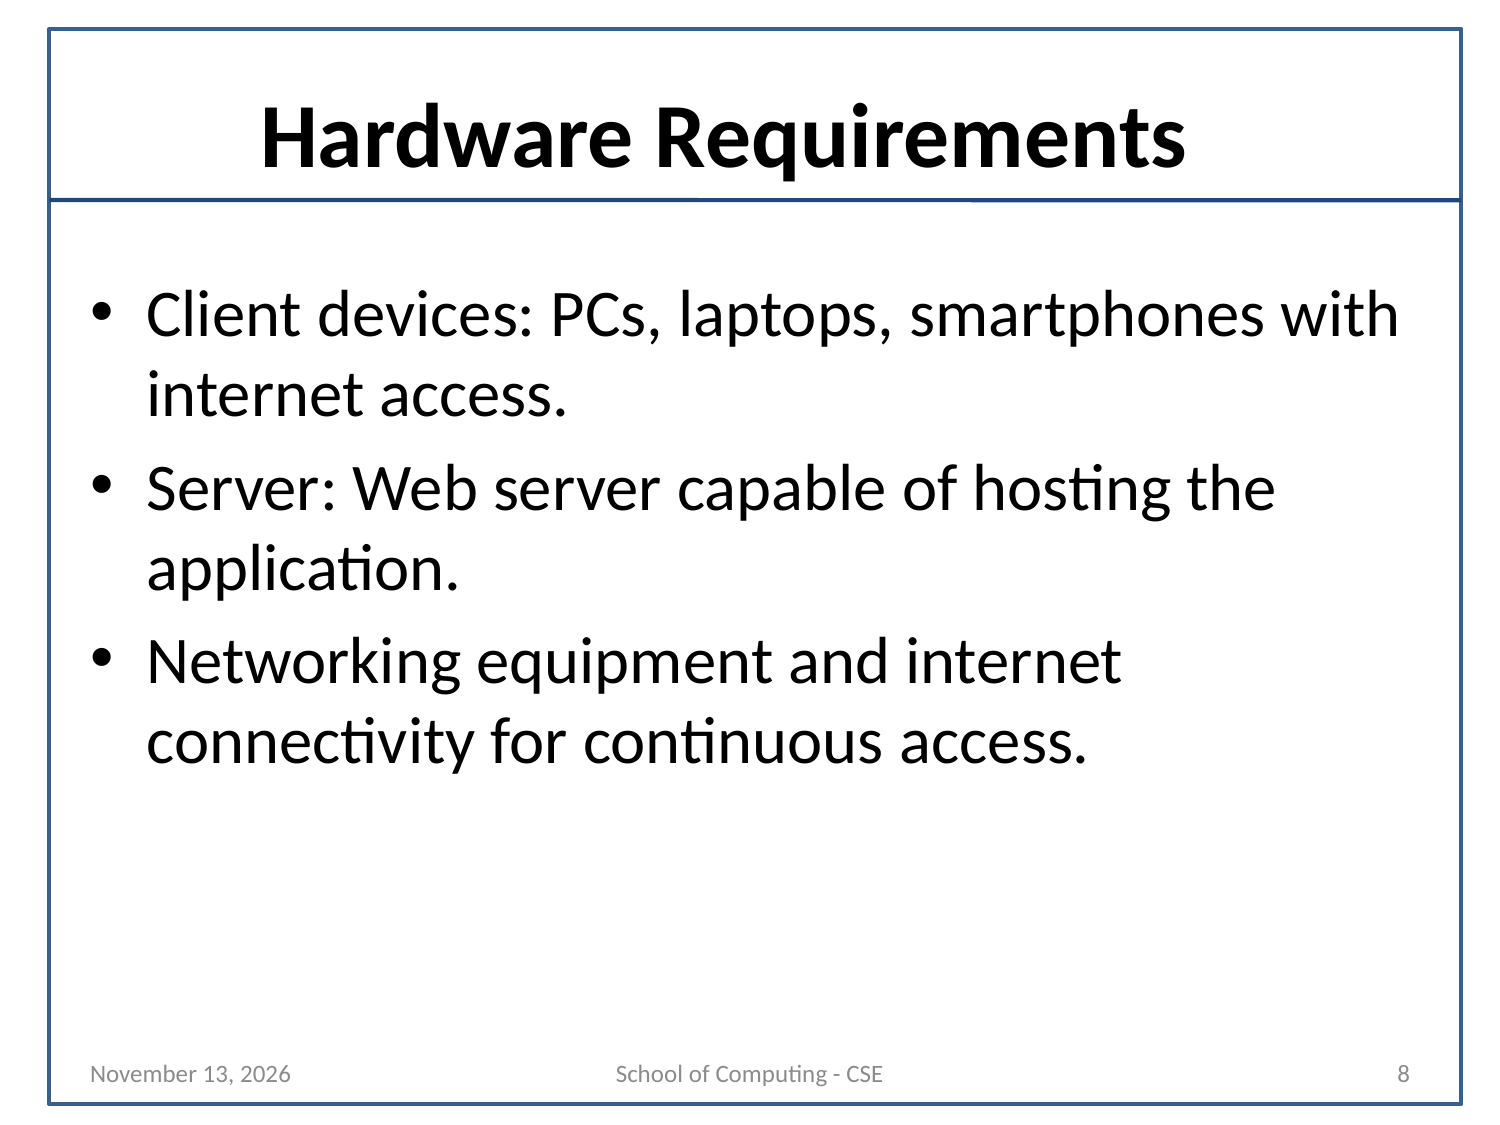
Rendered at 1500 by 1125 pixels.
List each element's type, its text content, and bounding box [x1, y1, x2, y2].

footer School of Computing - CSE [512, 1042, 988, 1103]
list Client devices: PCs, laptops, smartphones with internet access. Server: Web server capable of hosting the application. Networking equipment and internet connectivity for continuous access. [75, 262, 1425, 1005]
slide_number 8 [1074, 1042, 1425, 1103]
title Hardware Requirements [49, 37, 1399, 225]
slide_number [75, 1042, 425, 1103]
